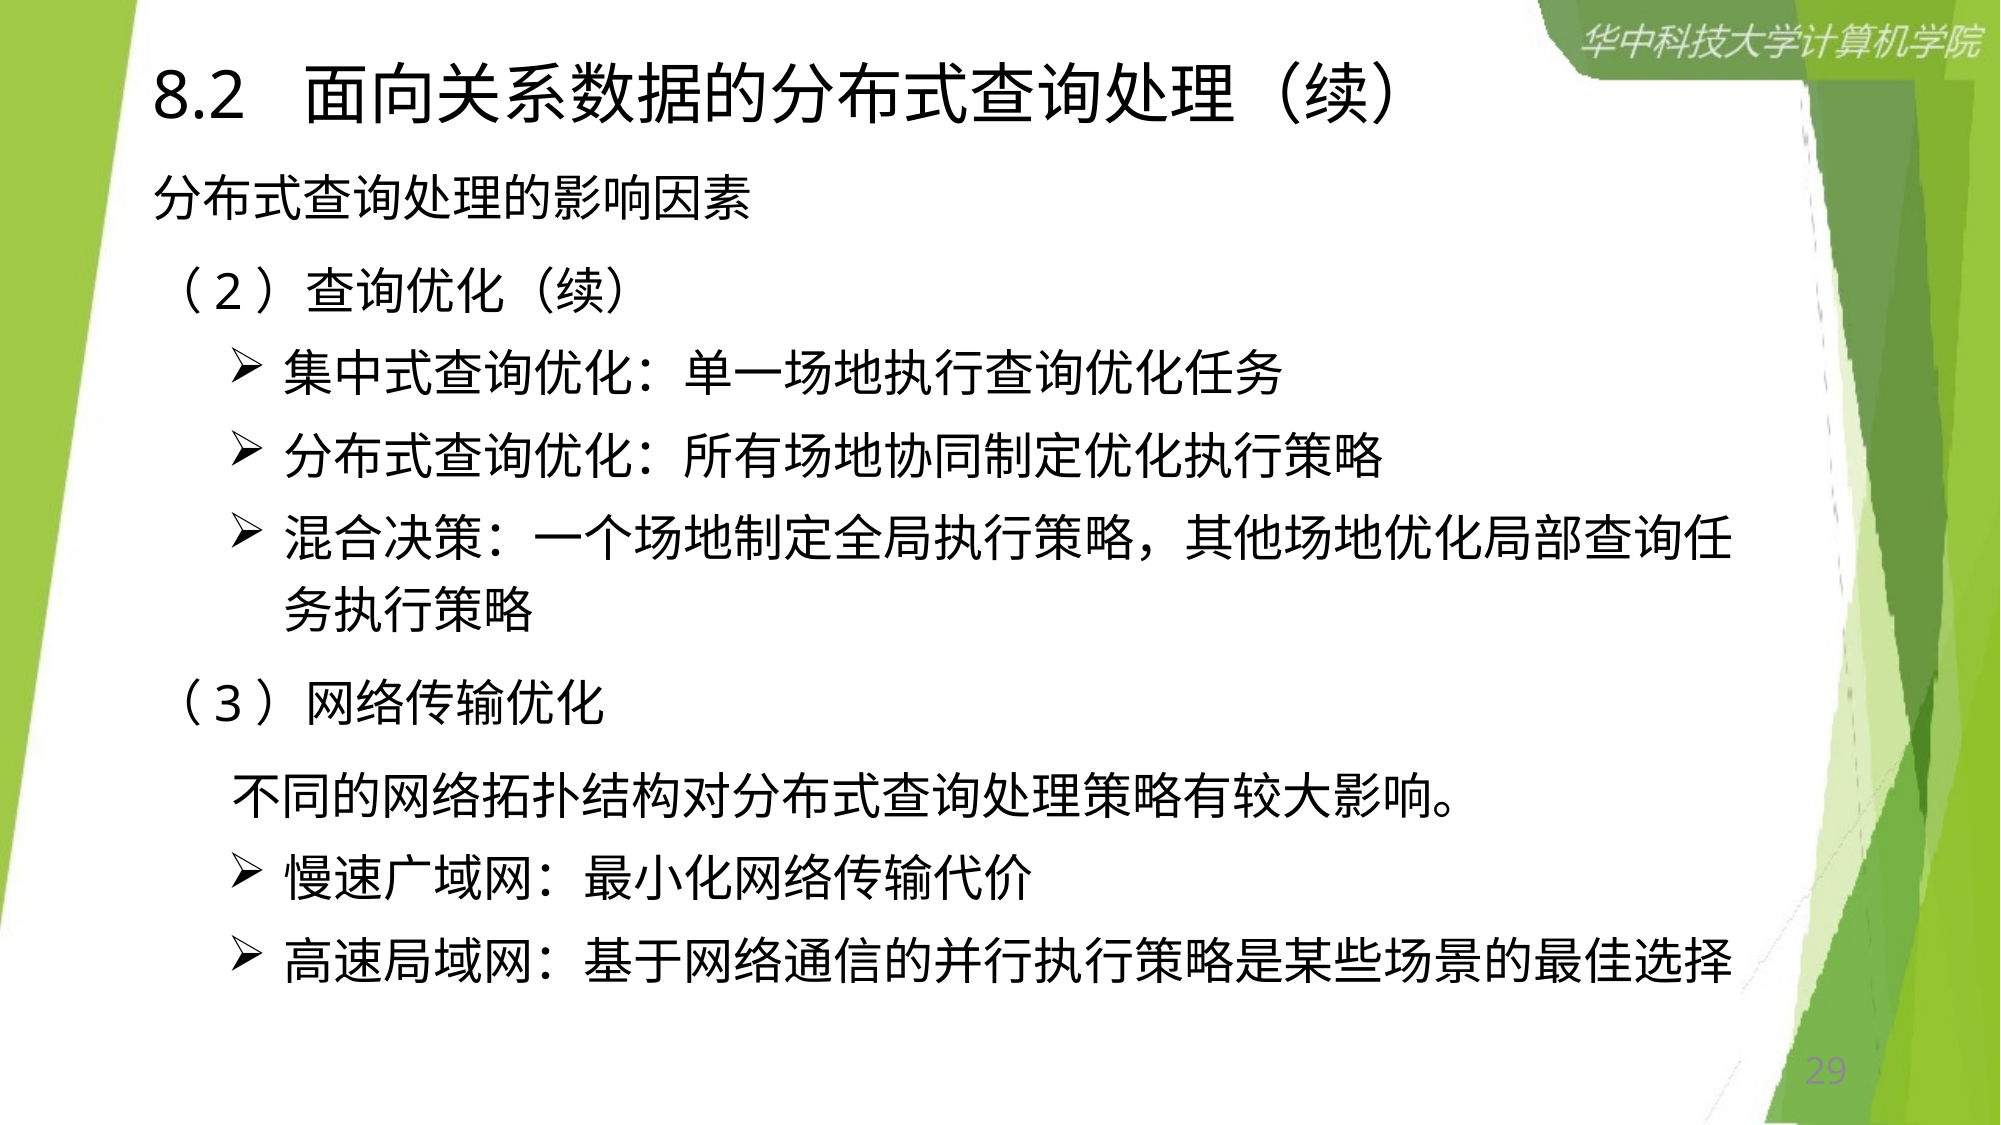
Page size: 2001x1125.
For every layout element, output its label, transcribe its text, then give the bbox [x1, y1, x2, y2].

title 8.2 面向关系数据的分布式查询处理（续） [137, 5, 1863, 188]
picture [0, 0, 2001, 1125]
slide_number 29 [1412, 1042, 1863, 1103]
list 分布式查询处理的影响因素 （2）查询优化（续） 集中式查询优化：单一场地执行查询优化任务 分布式查询优化：所有场地协同制定优化执行策略 混合决策：一个场地制定全局执行策略，其他场地优化局部查询任务执行策略 （3）网络传输优化 不同的网络拓扑结构对分布式查询处理策略有较大影响。 慢速广域网：最小化网络传输代价 高速局域网：基于网络通信的并行执行策略是某些场景的最佳选择 [137, 147, 1753, 1120]
